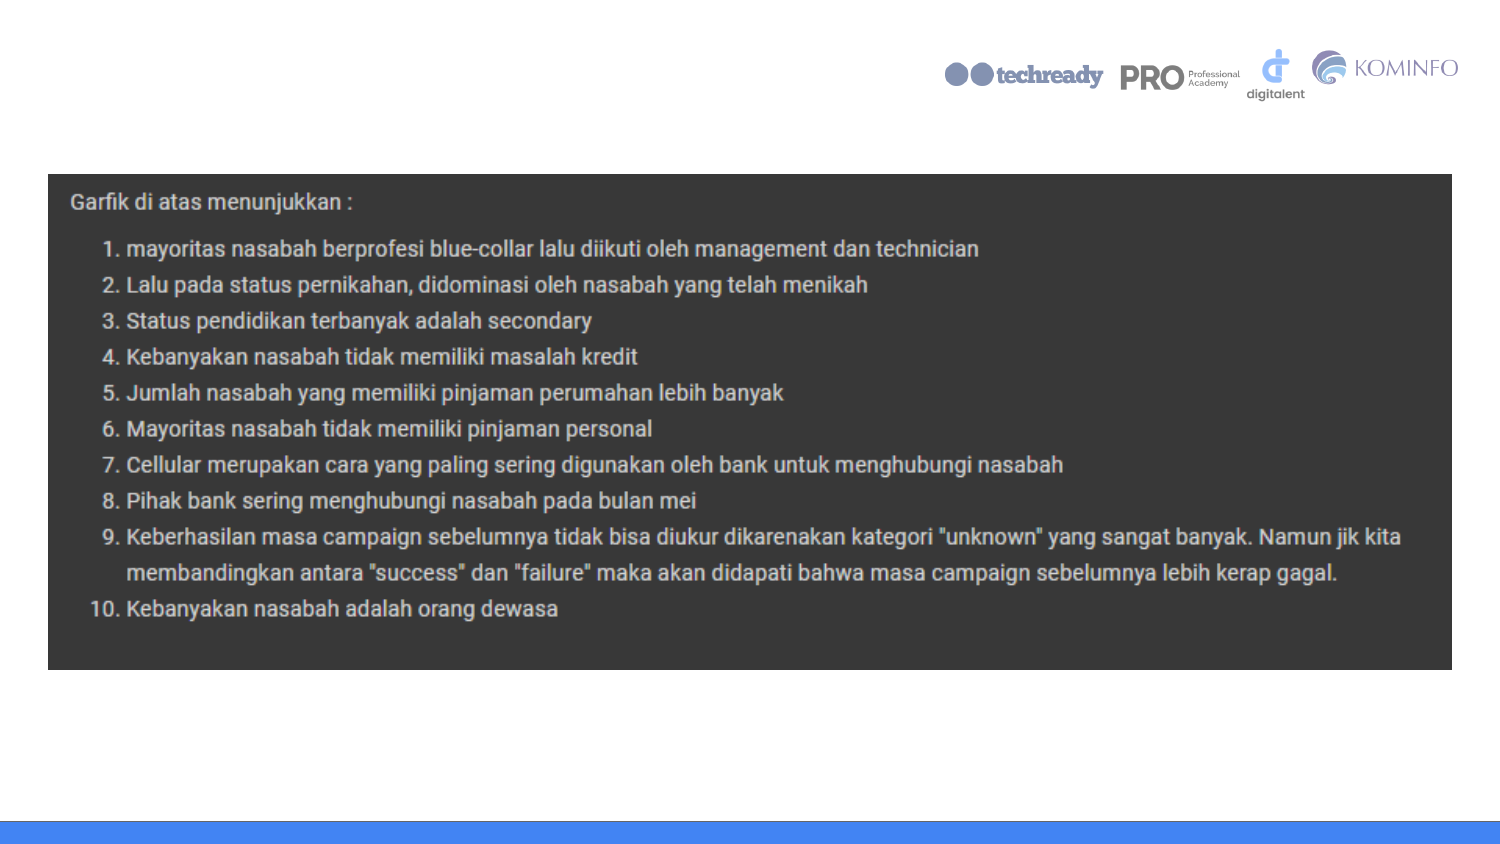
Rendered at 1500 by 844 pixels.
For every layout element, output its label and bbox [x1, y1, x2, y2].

picture [48, 173, 1452, 670]
